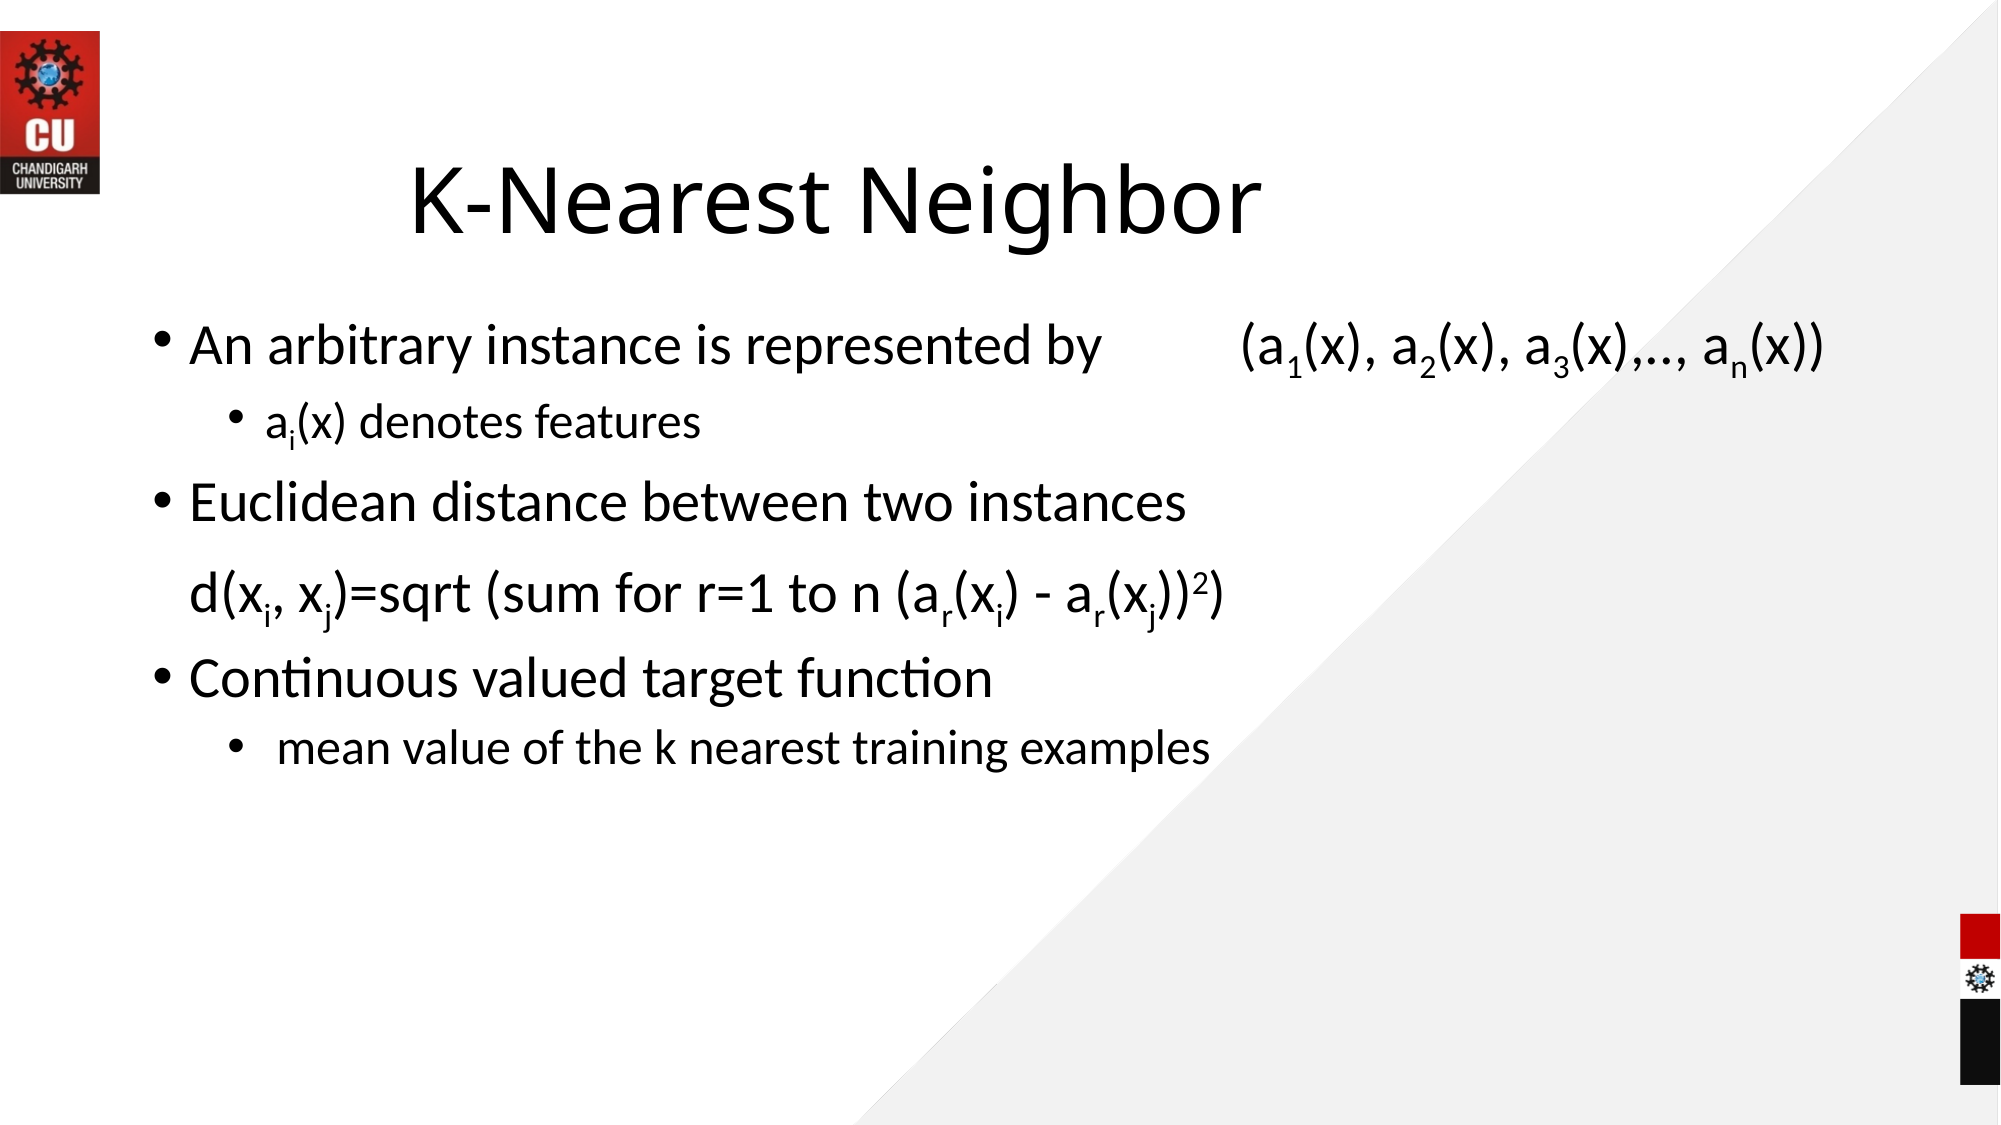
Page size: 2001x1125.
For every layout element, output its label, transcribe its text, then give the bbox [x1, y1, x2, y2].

title K-Nearest Neighbor [392, 141, 1732, 267]
picture [0, 0, 2001, 1125]
list An arbitrary instance is represented by (a1(x), a2(x), a3(x),.., an(x)) ai(x) denotes features Euclidean distance between two instances d(xi, xj)=sqrt (sum for r=1 to n (ar(xi) - ar(xj))2) Continuous valued target function mean value of the k nearest training examples [137, 299, 1863, 1014]
